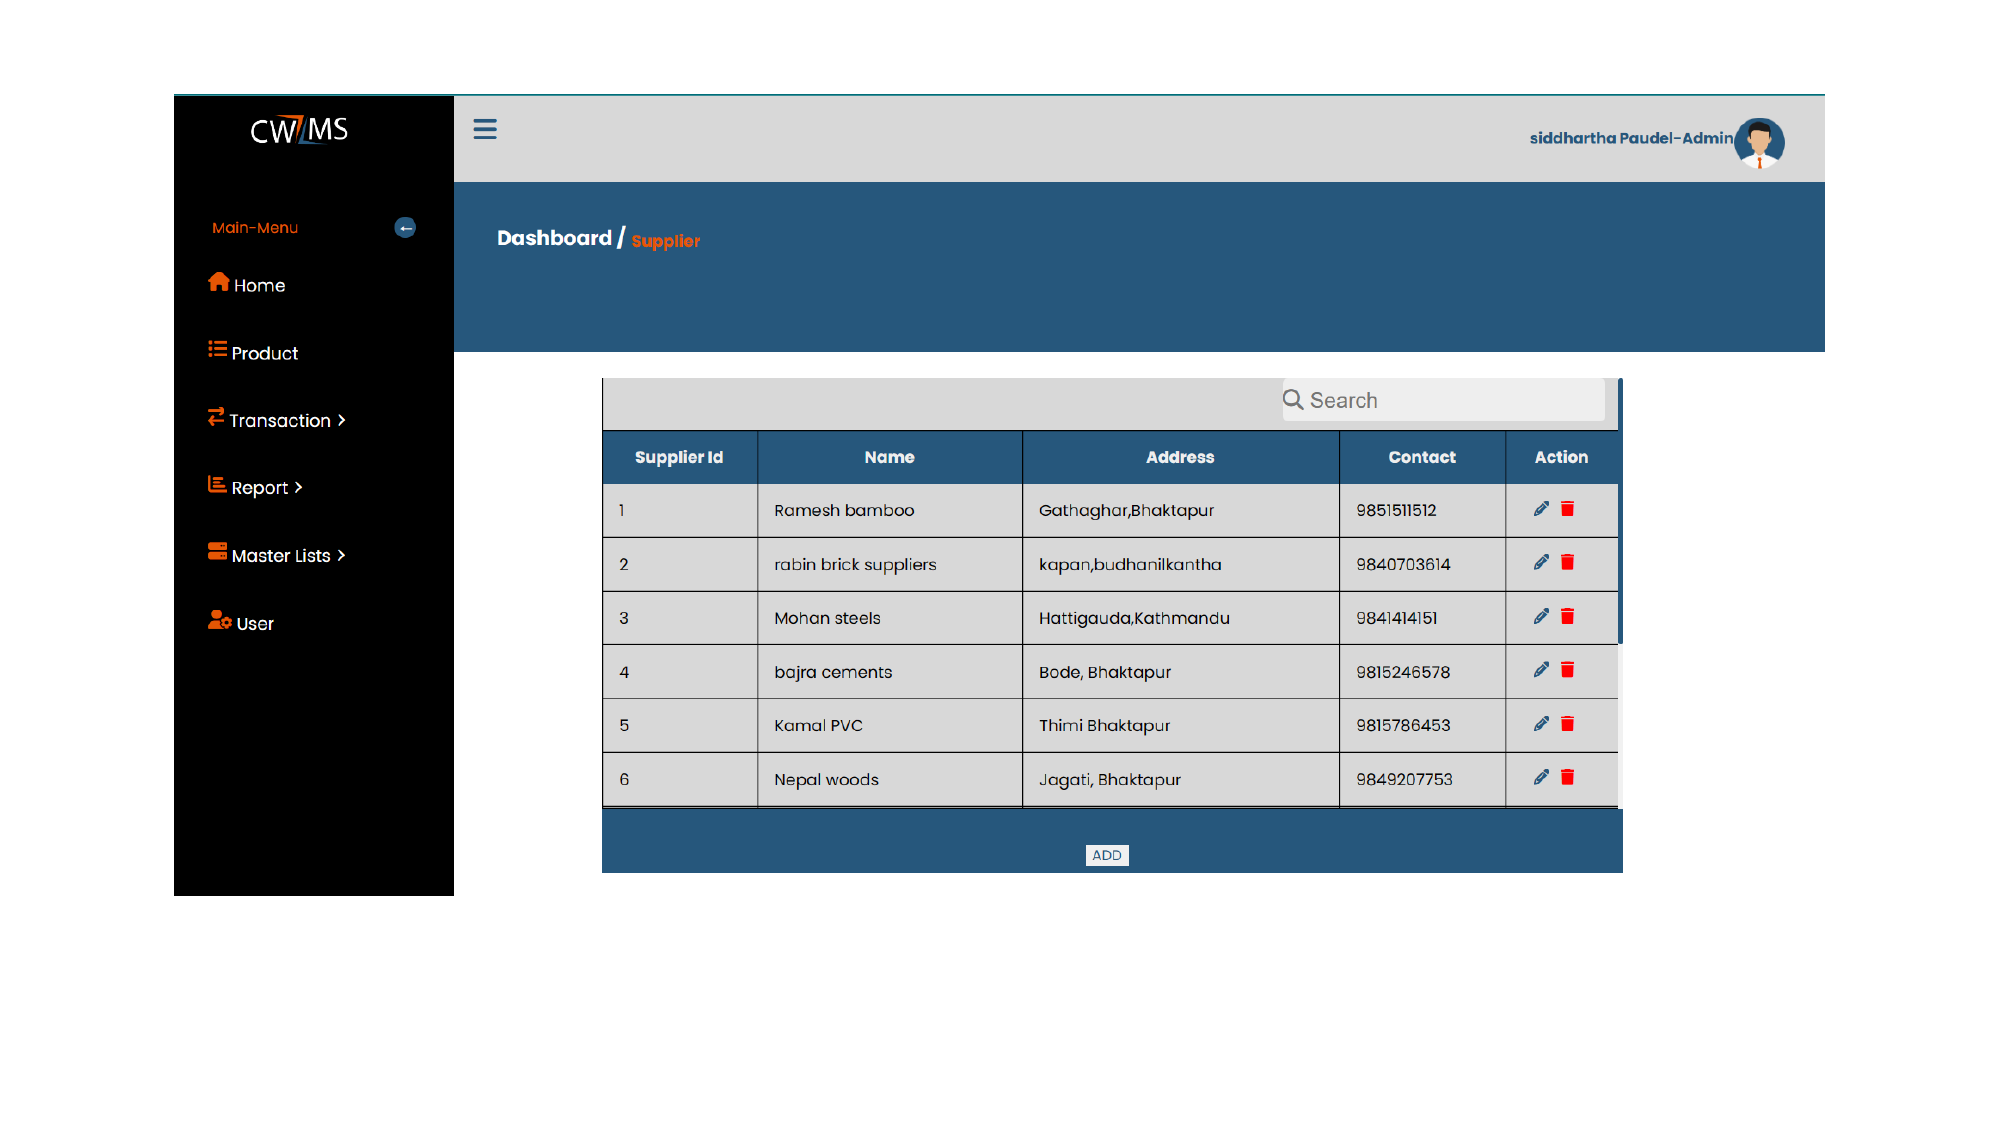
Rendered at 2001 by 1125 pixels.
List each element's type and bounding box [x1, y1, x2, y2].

picture [174, 94, 1825, 896]
